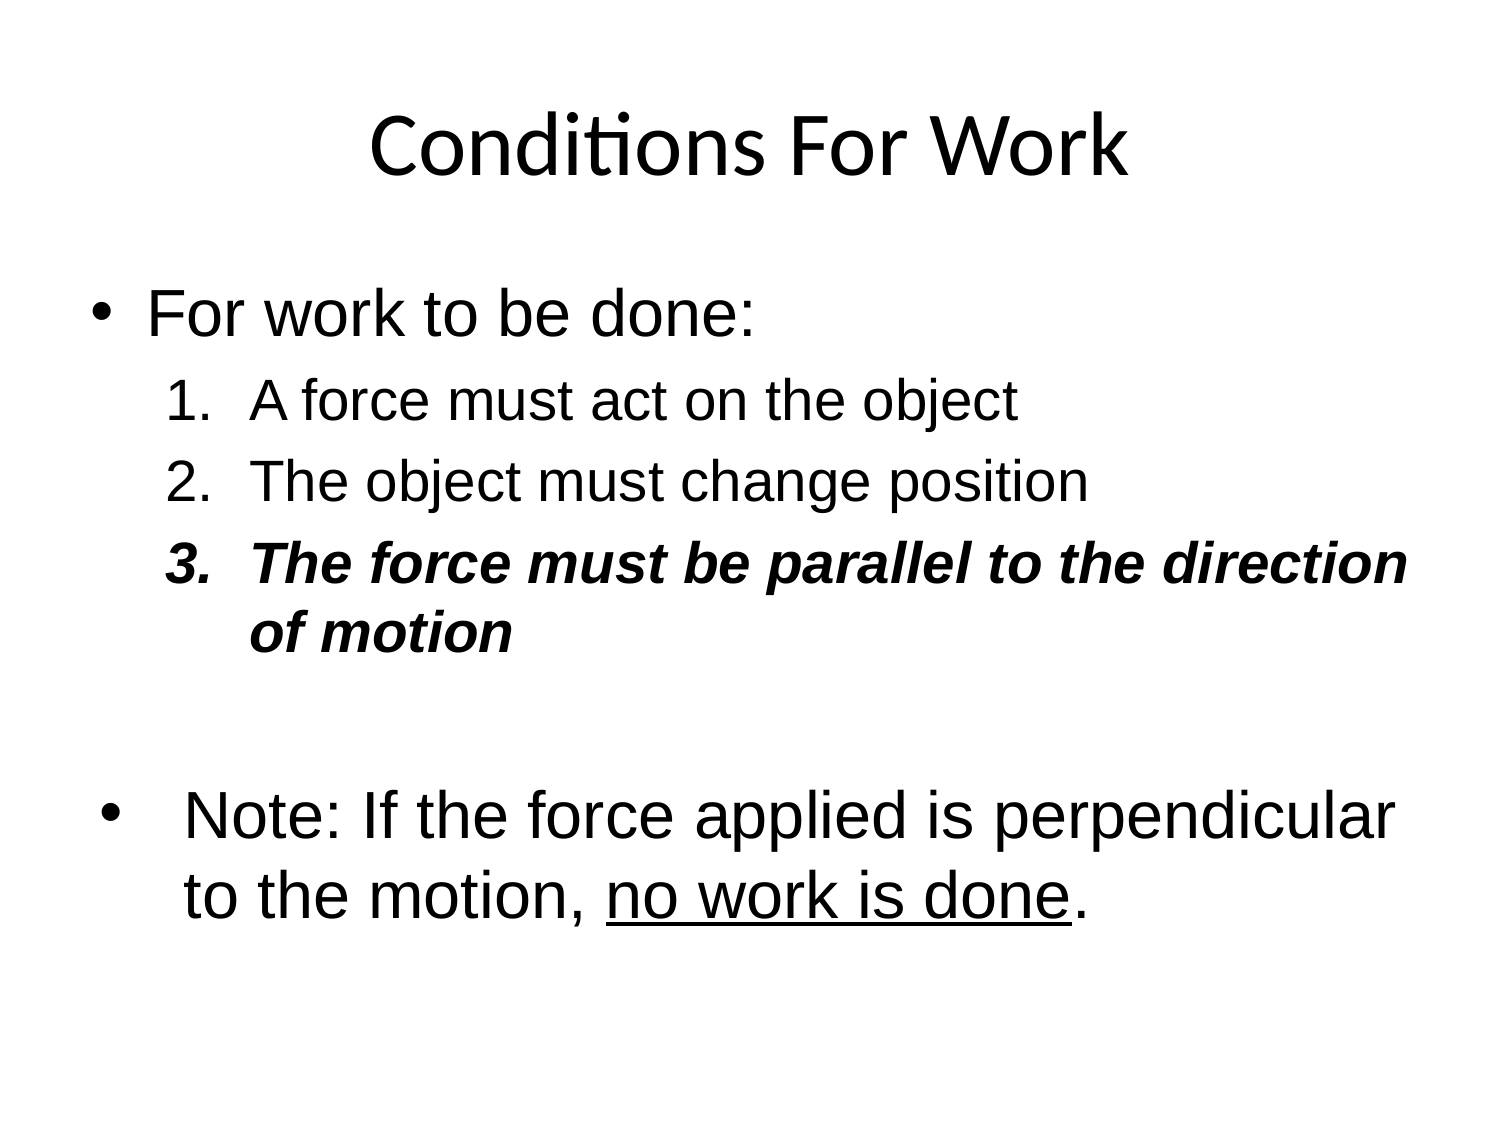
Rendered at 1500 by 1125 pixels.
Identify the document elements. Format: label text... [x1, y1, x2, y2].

title Conditions For Work [75, 45, 1425, 233]
list For work to be done: A force must act on the object The object must change position The force must be parallel to the direction of motion Note: If the force applied is perpendicular to the motion, no work is done. [75, 262, 1425, 1005]
